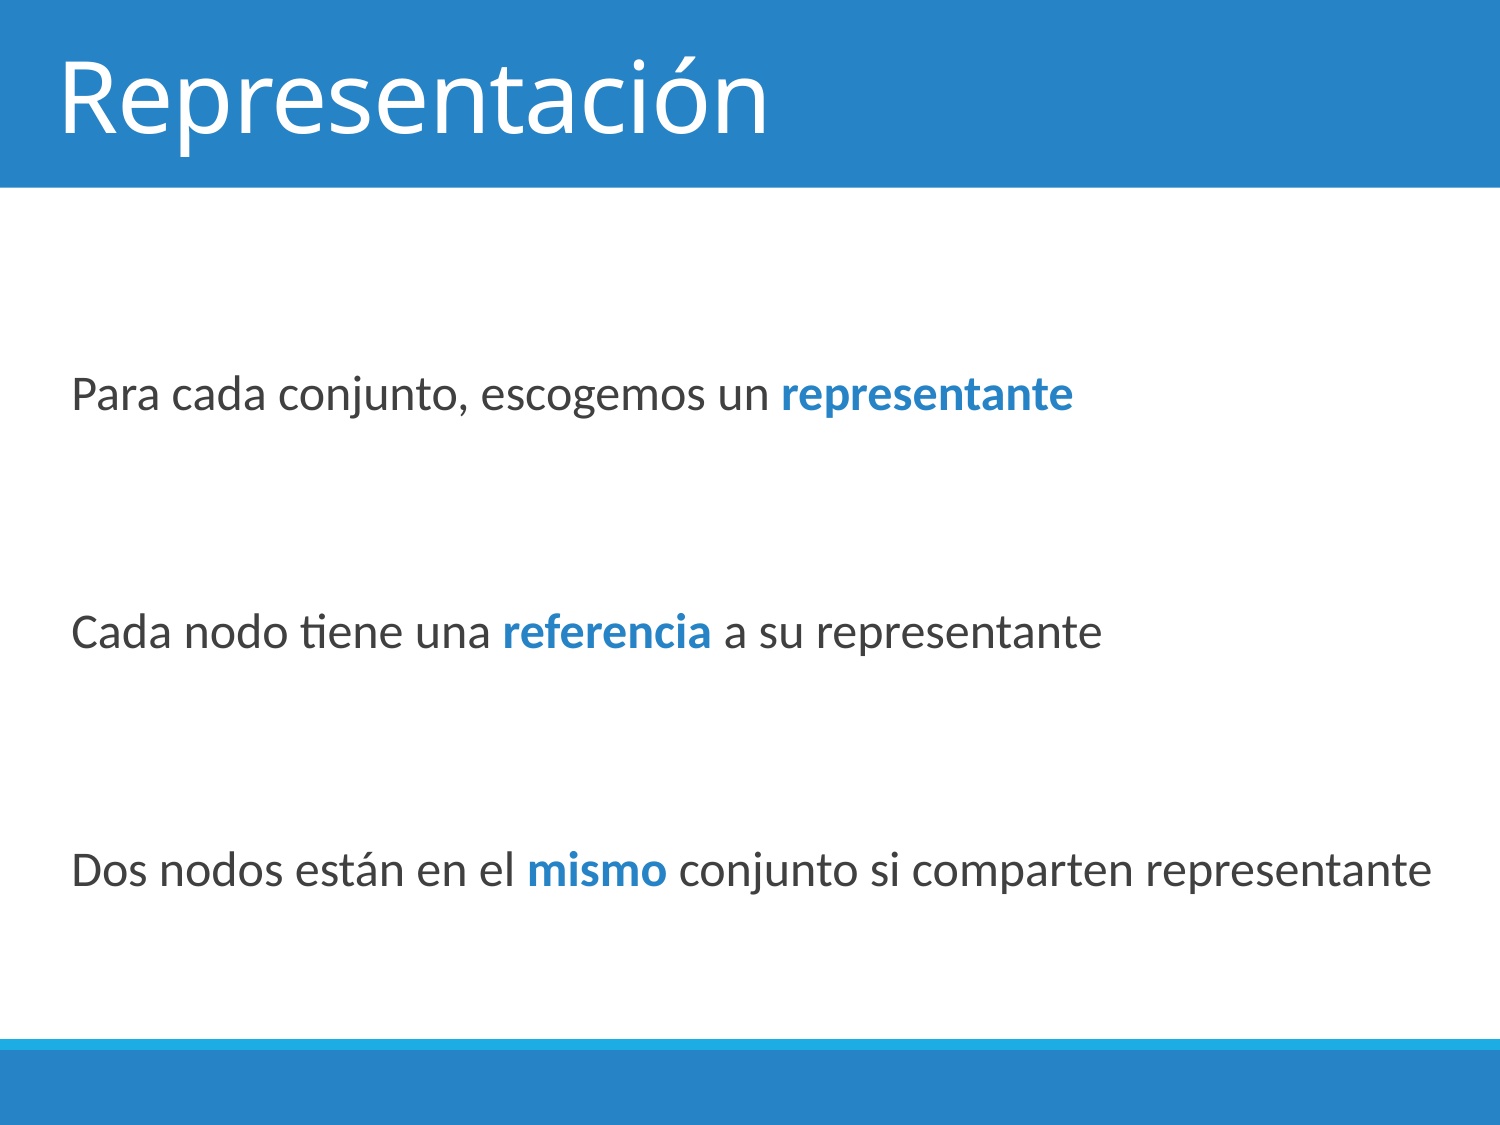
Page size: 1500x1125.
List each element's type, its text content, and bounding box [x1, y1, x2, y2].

list Para cada conjunto, escogemos un representante Cada nodo tiene una referencia a su representante Dos nodos están en el mismo conjunto si comparten representante [41, 211, 1459, 1016]
title Representación [41, 0, 1459, 188]
